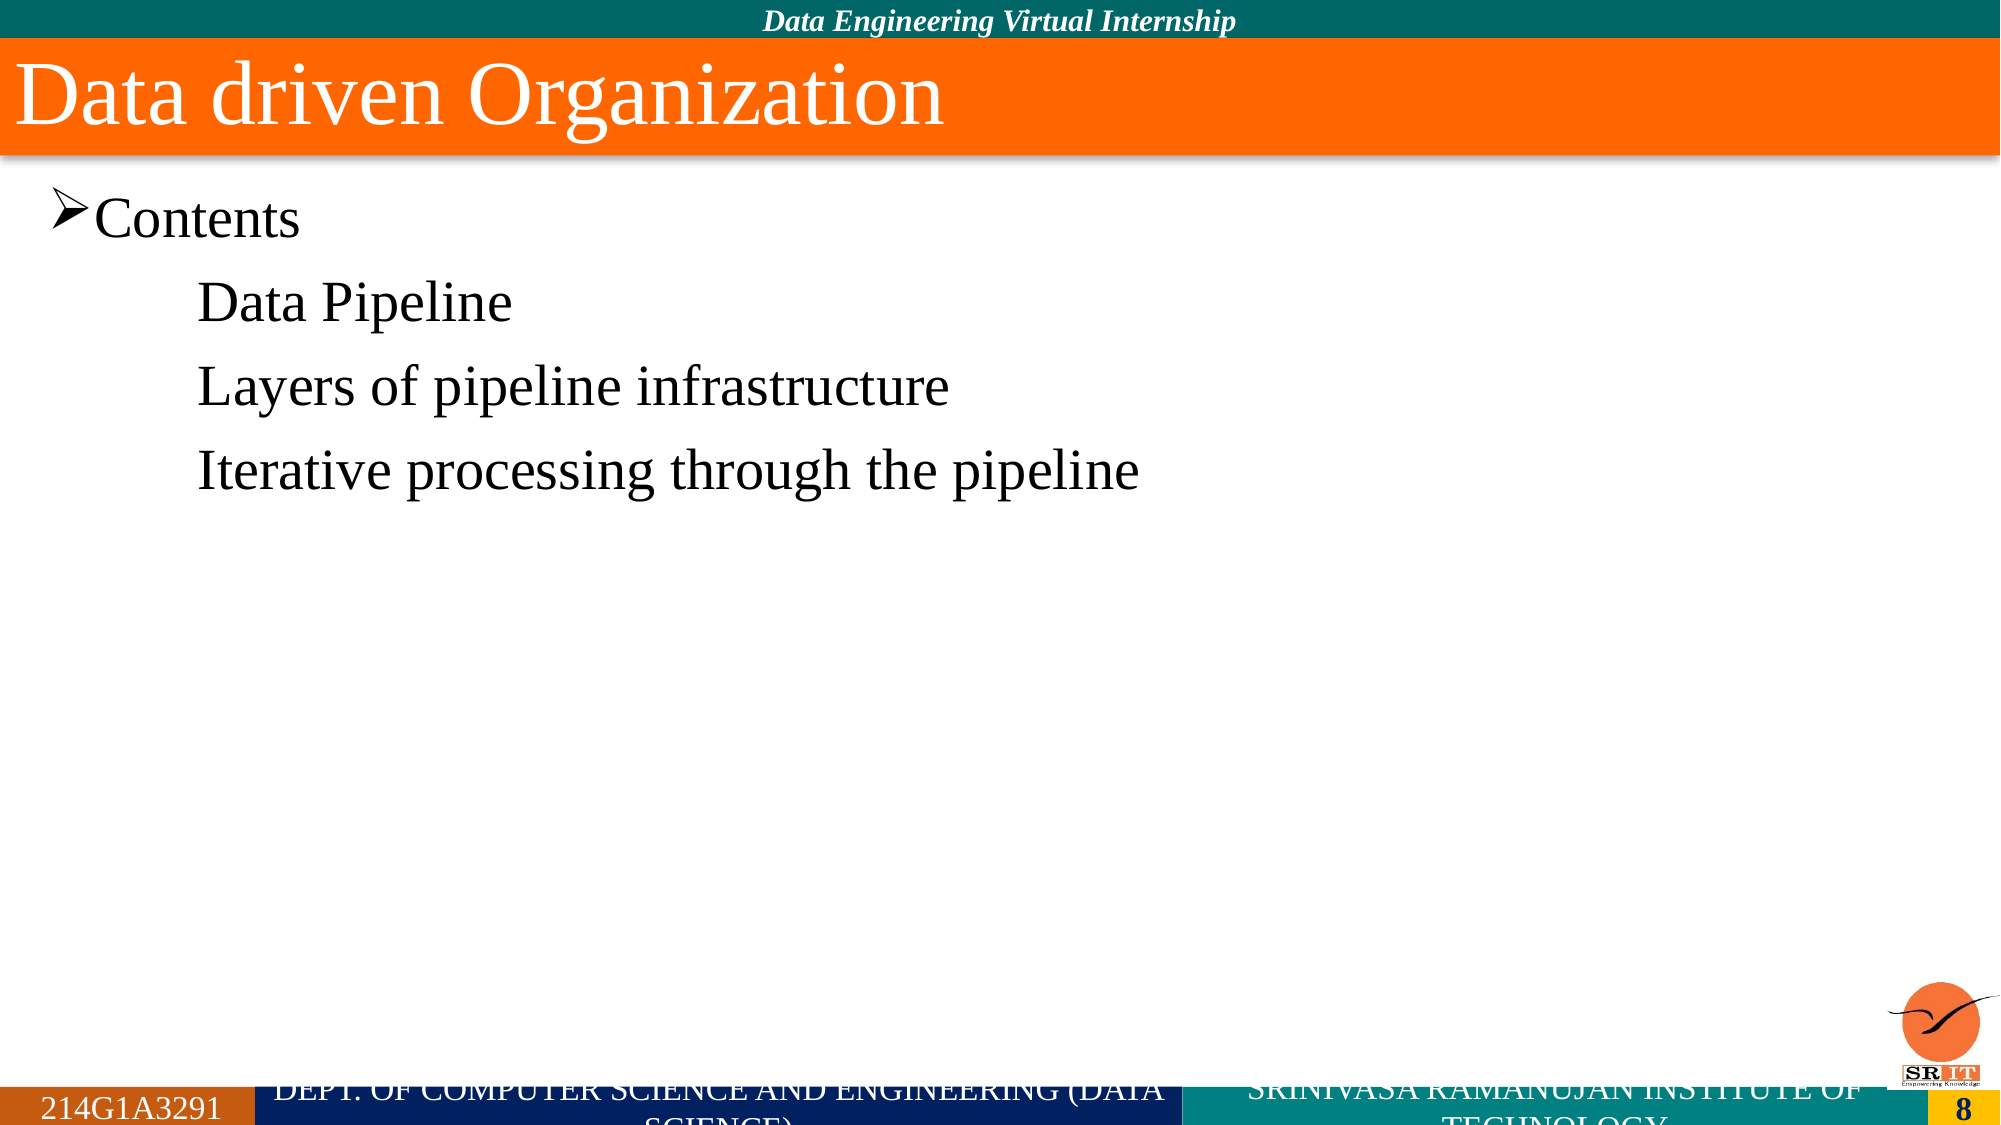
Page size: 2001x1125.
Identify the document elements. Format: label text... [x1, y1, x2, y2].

title Data driven Organization [0, 38, 2000, 156]
picture [1887, 977, 2000, 1090]
list Contents Data Pipeline Layers of pipeline infrastructure Iterative processing through the pipeline [32, 179, 1965, 1065]
